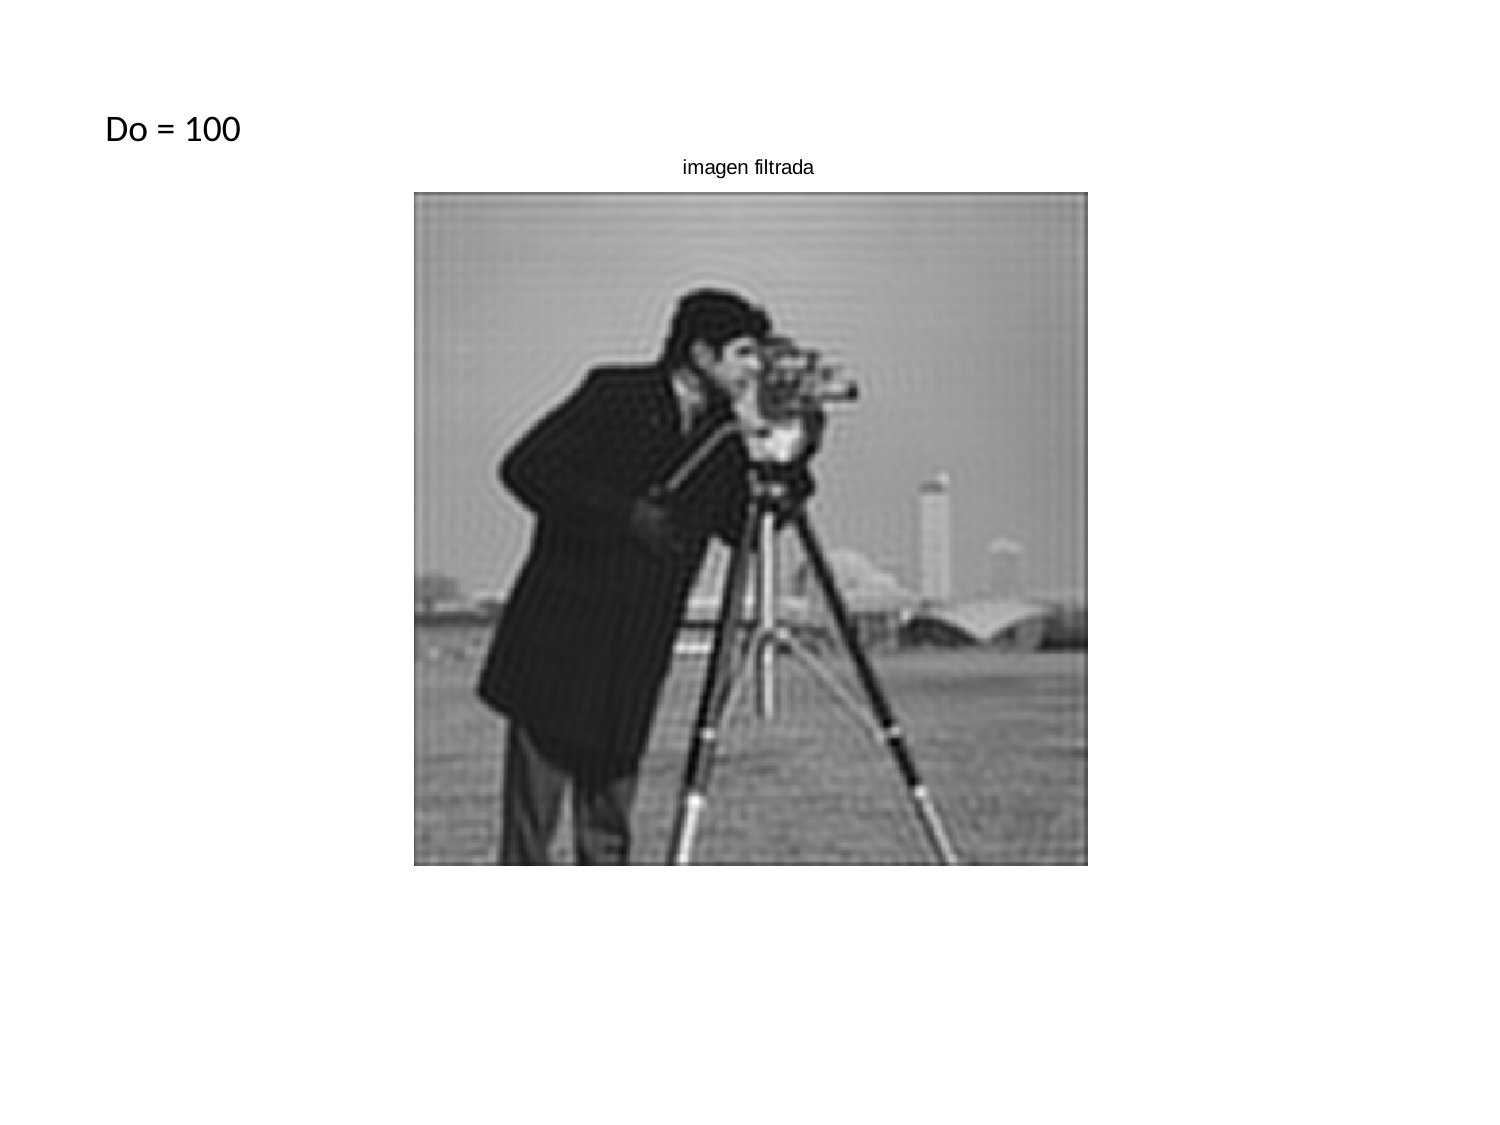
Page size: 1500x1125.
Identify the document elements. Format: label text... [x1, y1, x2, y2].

text_box Do = 100 [90, 96, 256, 157]
picture [149, 112, 1351, 1013]
